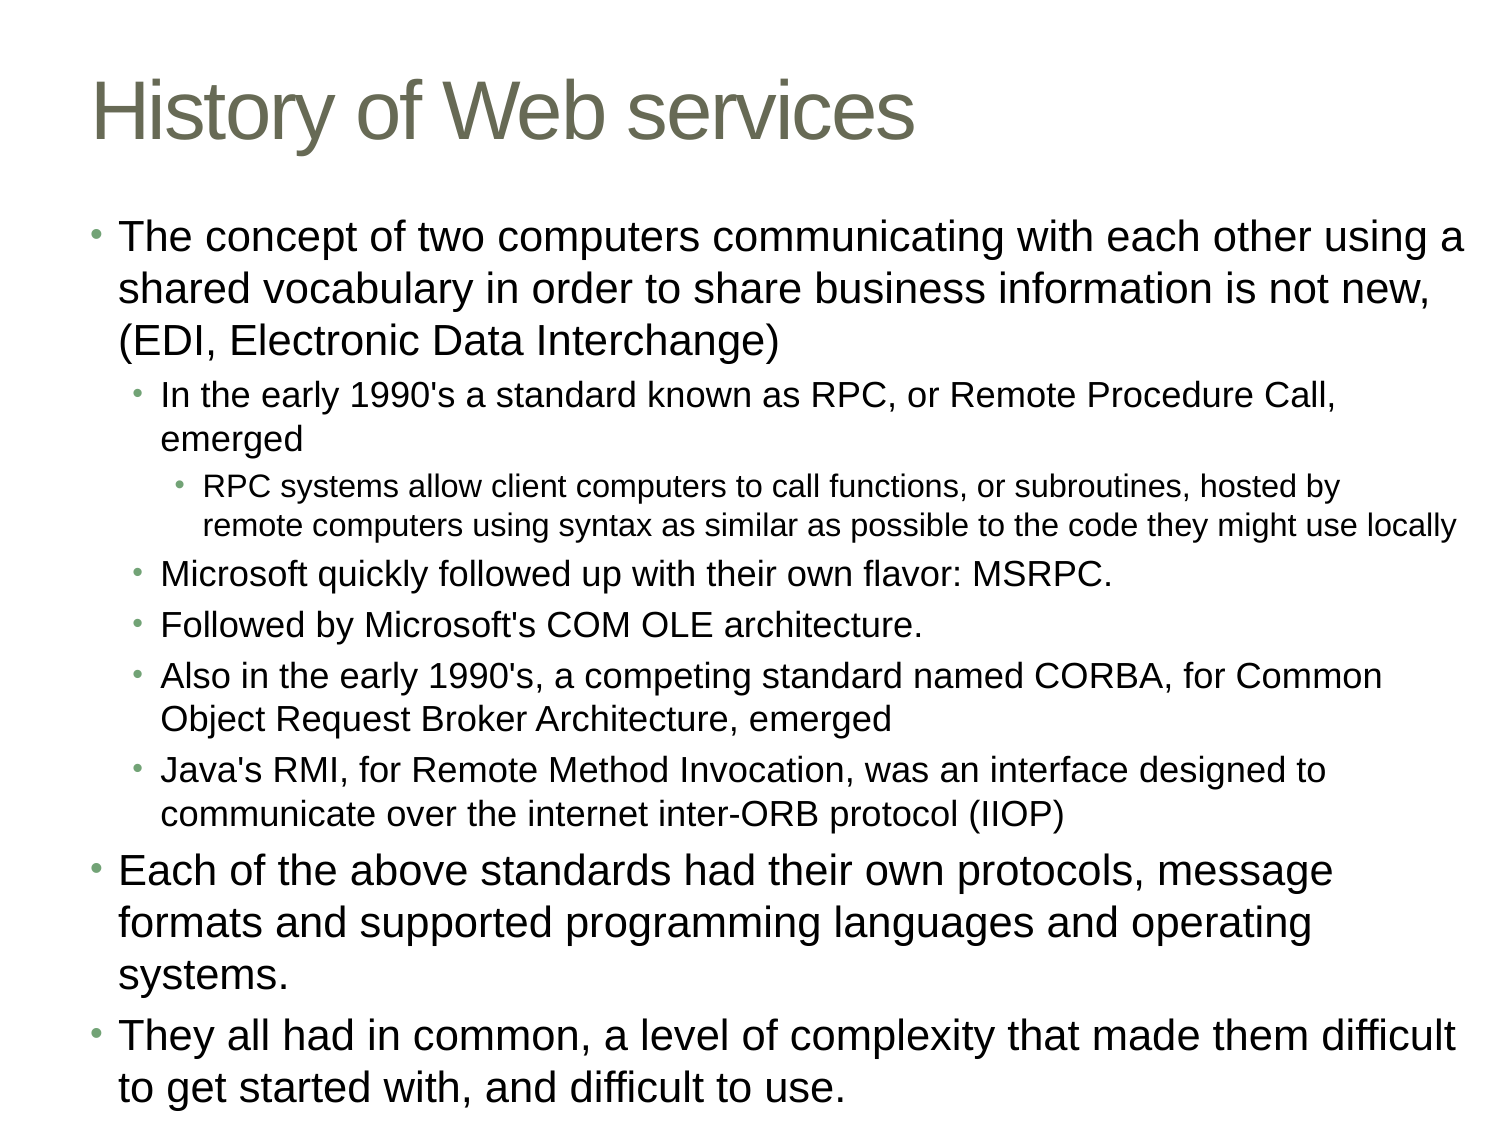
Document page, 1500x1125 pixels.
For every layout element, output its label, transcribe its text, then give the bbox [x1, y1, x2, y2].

title History of Web services [75, 24, 1425, 188]
list The concept of two computers communicating with each other using a shared vocabulary in order to share business information is not new, (EDI, Electronic Data Interchange) In the early 1990's a standard known as RPC, or Remote Procedure Call, emerged RPC systems allow client computers to call functions, or subroutines, hosted by remote computers using syntax as similar as possible to the code they might use locally Microsoft quickly followed up with their own flavor: MSRPC. Followed by Microsoft's COM OLE architecture. Also in the early 1990's, a competing standard named CORBA, for Common Object Request Broker Architecture, emerged Java's RMI, for Remote Method Invocation, was an interface designed to communicate over the internet inter-ORB protocol (IIOP) Each of the above standards had their own protocols, message formats and supported programming languages and operating systems. They all had in common, a level of complexity that made them difficult to get started with, and difficult to use. [75, 200, 1500, 1125]
